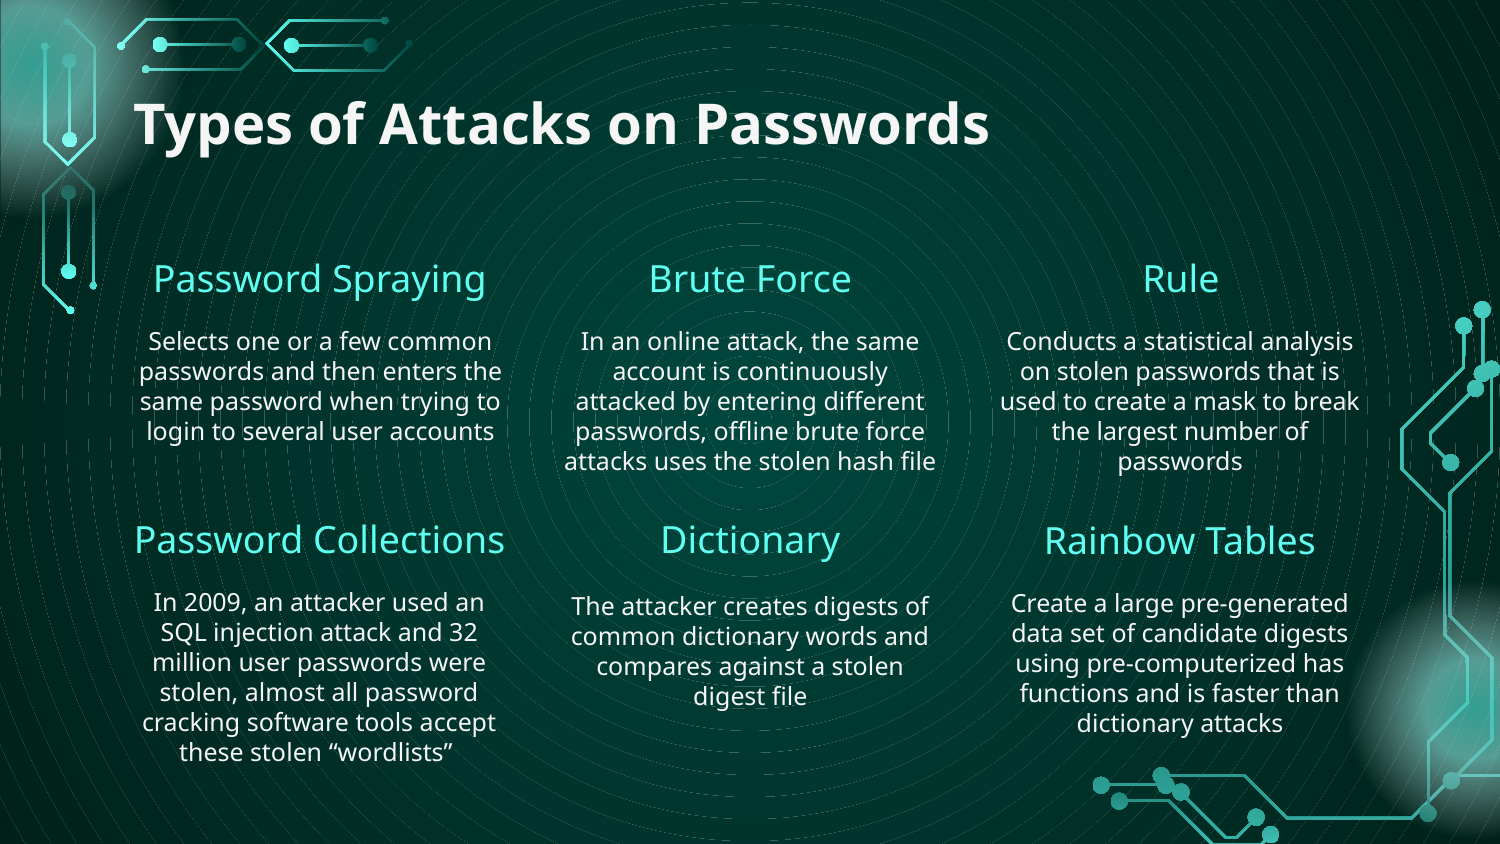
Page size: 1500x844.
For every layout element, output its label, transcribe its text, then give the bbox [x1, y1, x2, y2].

subtitle Password Spraying [118, 245, 522, 310]
subtitle Rule [979, 245, 1383, 315]
subtitle Brute Force [548, 245, 953, 310]
subtitle Selects one or a few common passwords and then enters the same password when trying to login to several user accounts [118, 310, 523, 484]
subtitle Rainbow Tables [978, 507, 1382, 572]
subtitle The attacker creates digests of common dictionary words and compares against a stolen digest file [548, 575, 953, 750]
subtitle Password Collections [118, 506, 522, 571]
subtitle In an online attack, the same account is continuously attacked by entering different passwords, offline brute force attacks uses the stolen hash file [548, 310, 953, 484]
subtitle Conducts a statistical analysis on stolen passwords that is used to create a mask to break the largest number of passwords [978, 310, 1382, 484]
subtitle Dictionary [548, 506, 953, 575]
subtitle In 2009, an attacker used an SQL injection attack and 32 million user passwords were stolen, almost all password cracking software tools accept these stolen “wordlists” [117, 571, 522, 745]
title Types of Attacks on Passwords [118, 72, 1382, 167]
subtitle Create a large pre-generated data set of candidate digests using pre-computerized has functions and is faster than dictionary attacks [978, 572, 1382, 746]
